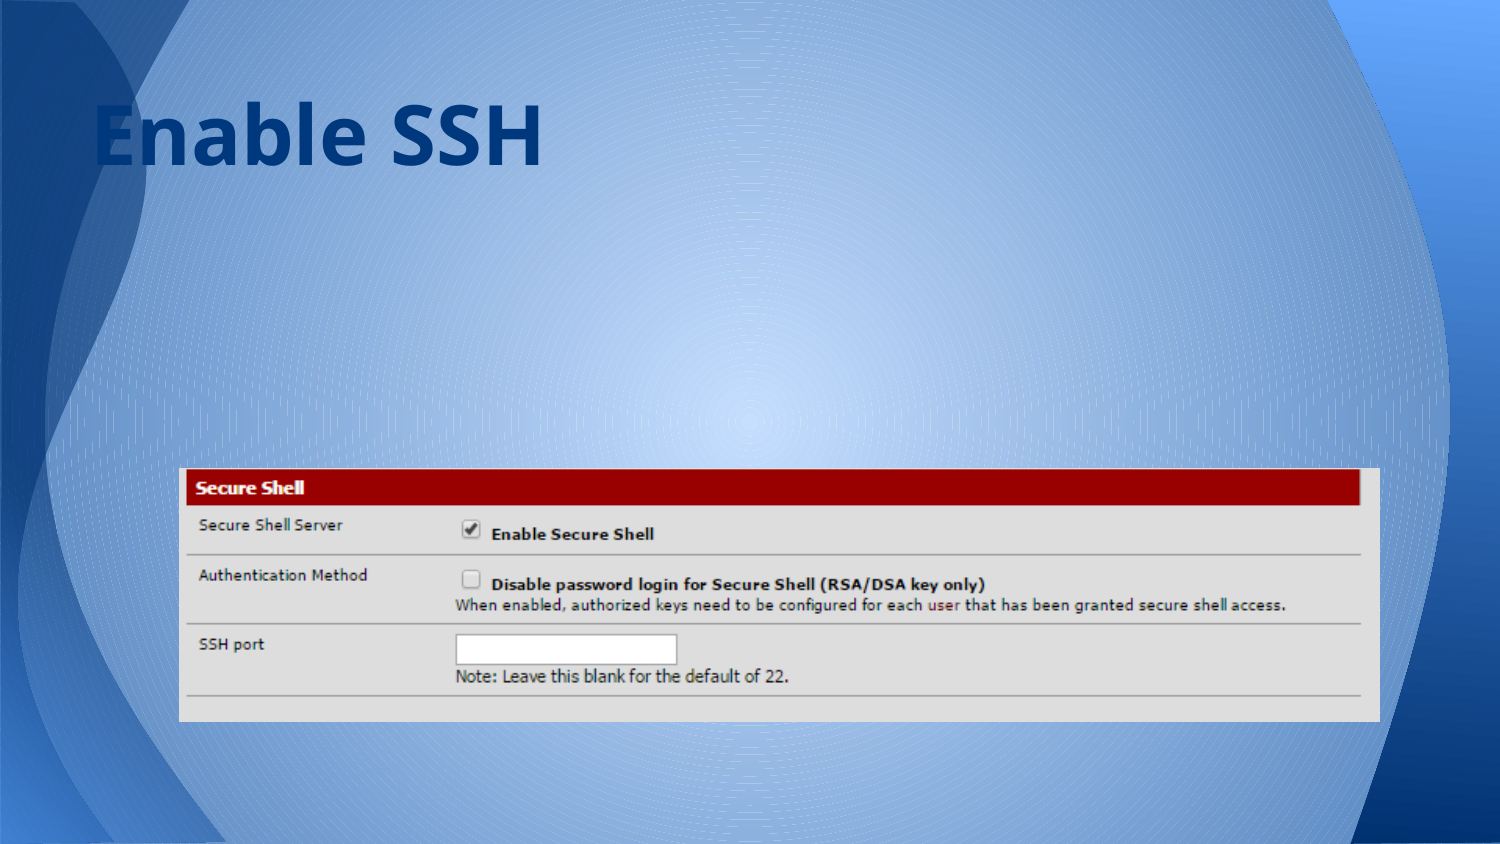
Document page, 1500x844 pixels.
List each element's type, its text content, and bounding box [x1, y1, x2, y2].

picture [178, 468, 1380, 722]
title Enable SSH [75, 33, 1425, 197]
